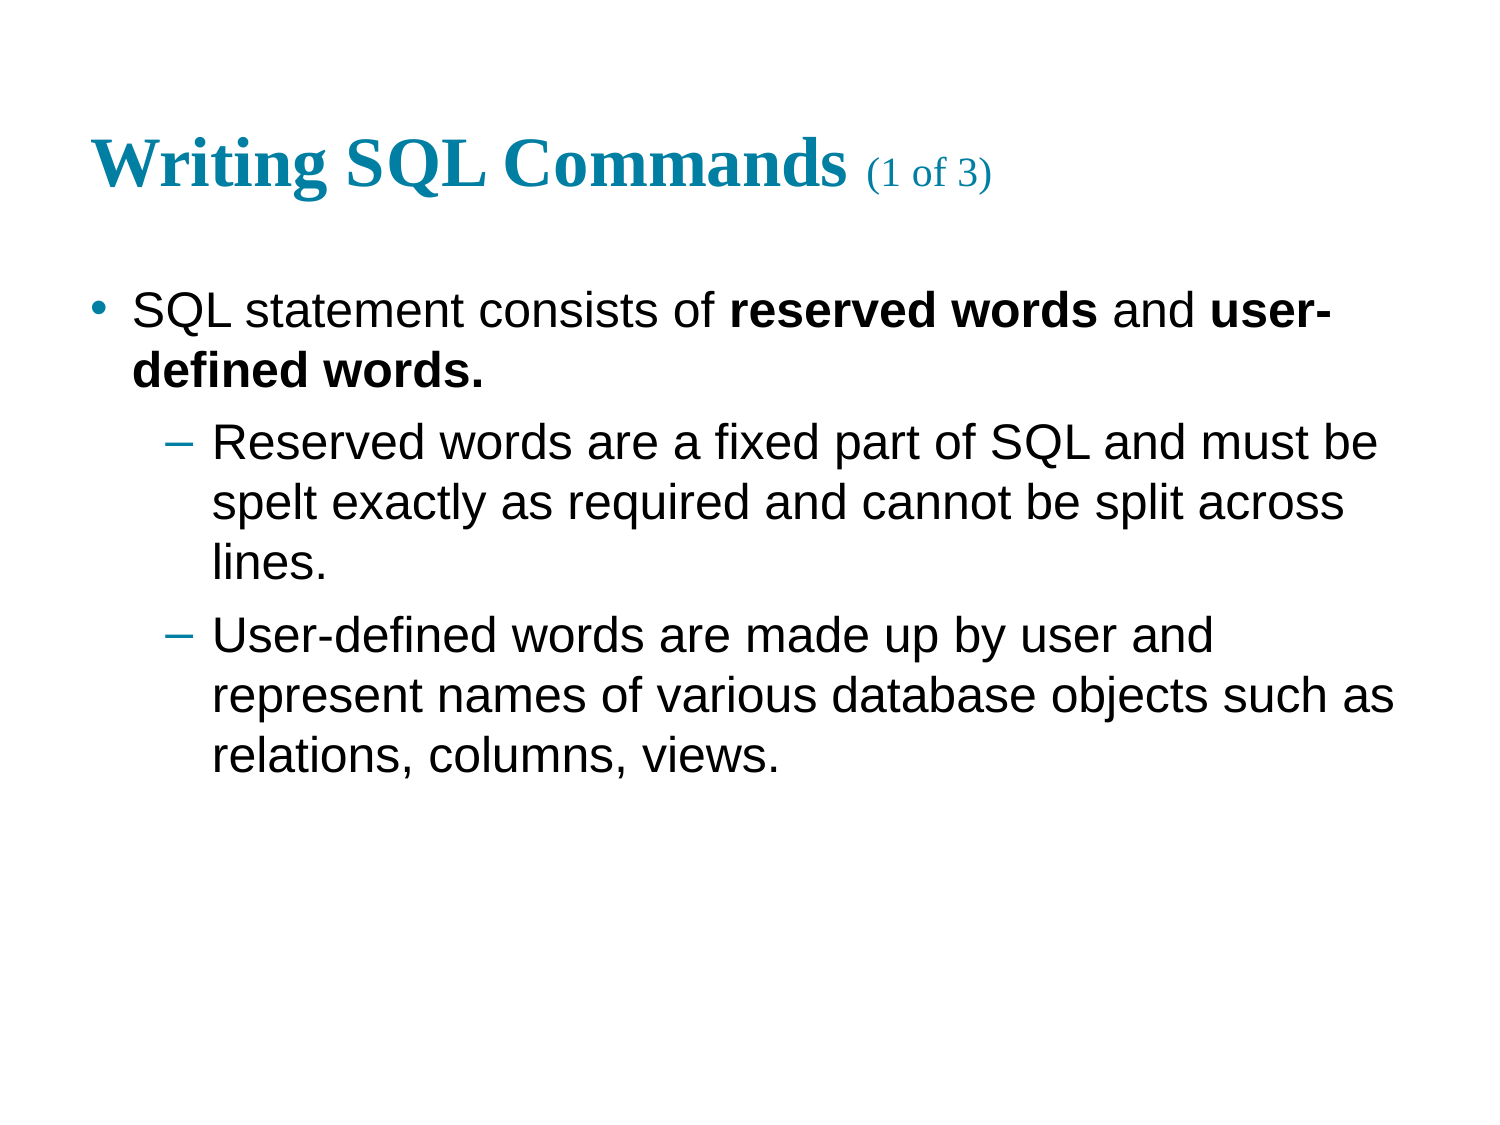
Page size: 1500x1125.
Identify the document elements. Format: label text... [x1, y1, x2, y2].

list S Q L statement consists of reserved words and user-defined words. Reserved words are a fixed part of S Q L and must be spelt exactly as required and cannot be split across lines. User-defined words are made up by user and represent names of various database objects such as relations, columns, views. [75, 262, 1425, 1005]
title Writing S Q L Commands (1 of 3) [75, 35, 1425, 216]
